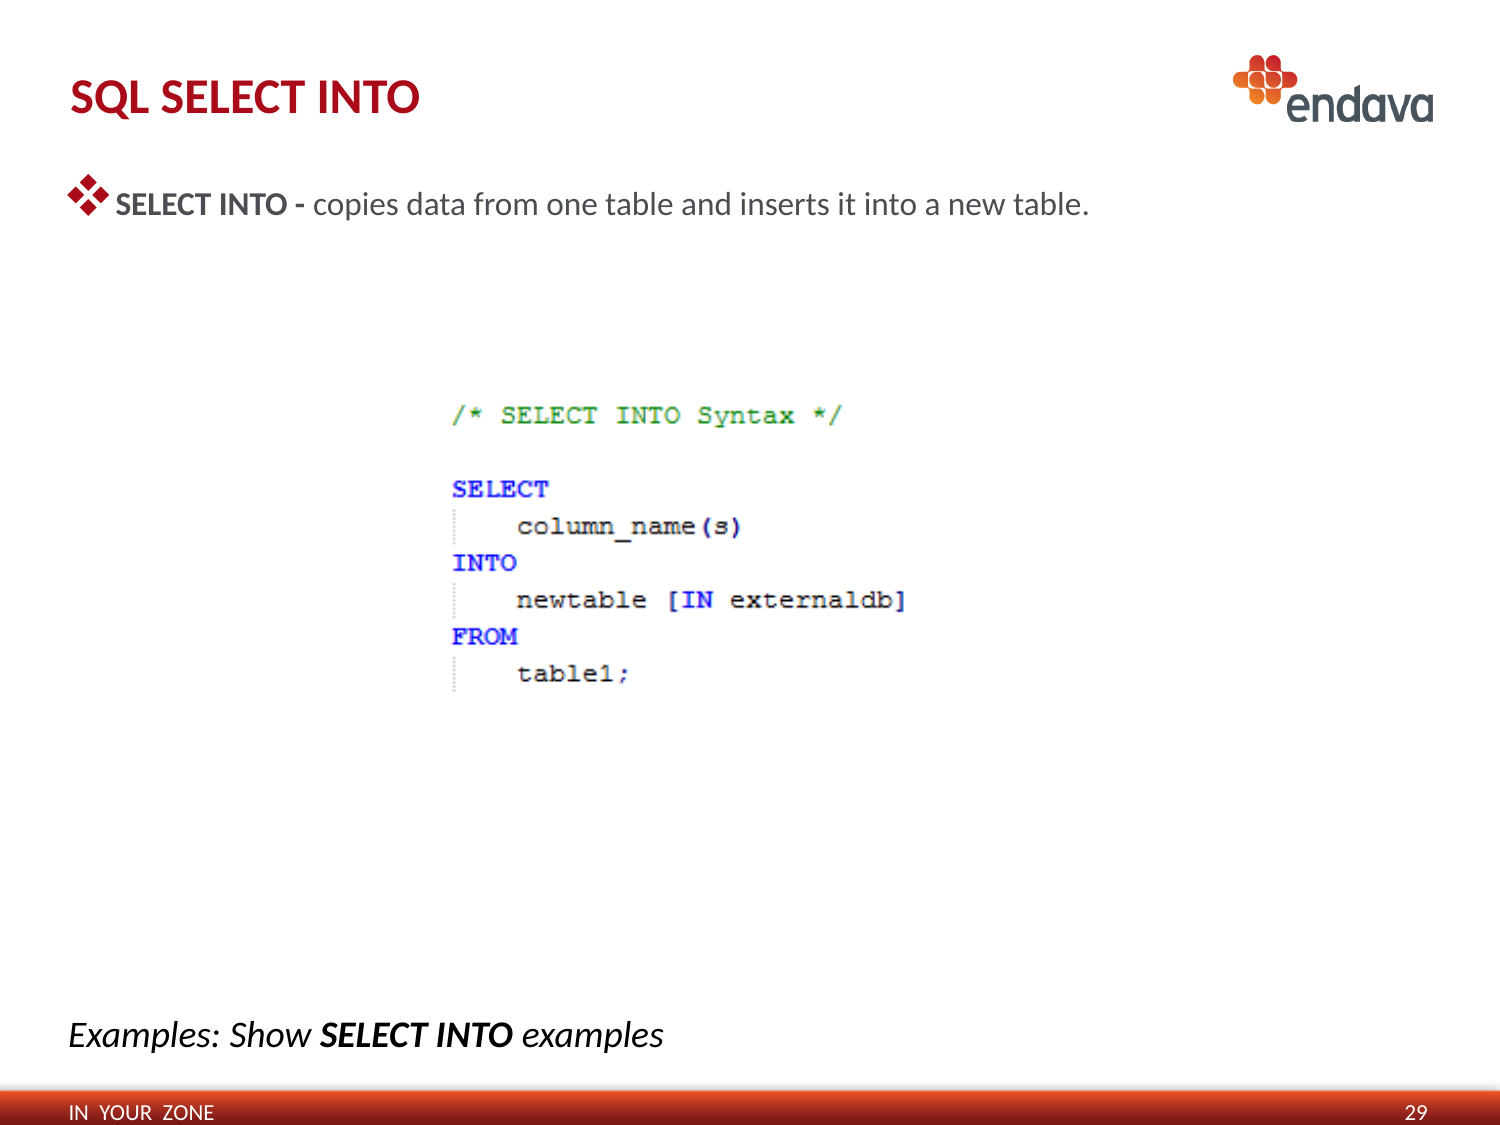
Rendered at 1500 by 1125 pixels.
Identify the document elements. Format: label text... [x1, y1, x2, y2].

slide_number 29 [1377, 1080, 1429, 1125]
picture [0, 1073, 1500, 1125]
text_box Examples: Show SELECT INTO examples [53, 1002, 679, 1063]
picture [1233, 55, 1433, 122]
title SQL SELECT INTO [70, 63, 1033, 161]
picture [424, 387, 956, 726]
list SELECT INTO - copies data from one table and inserts it into a new table. [61, 161, 1376, 388]
